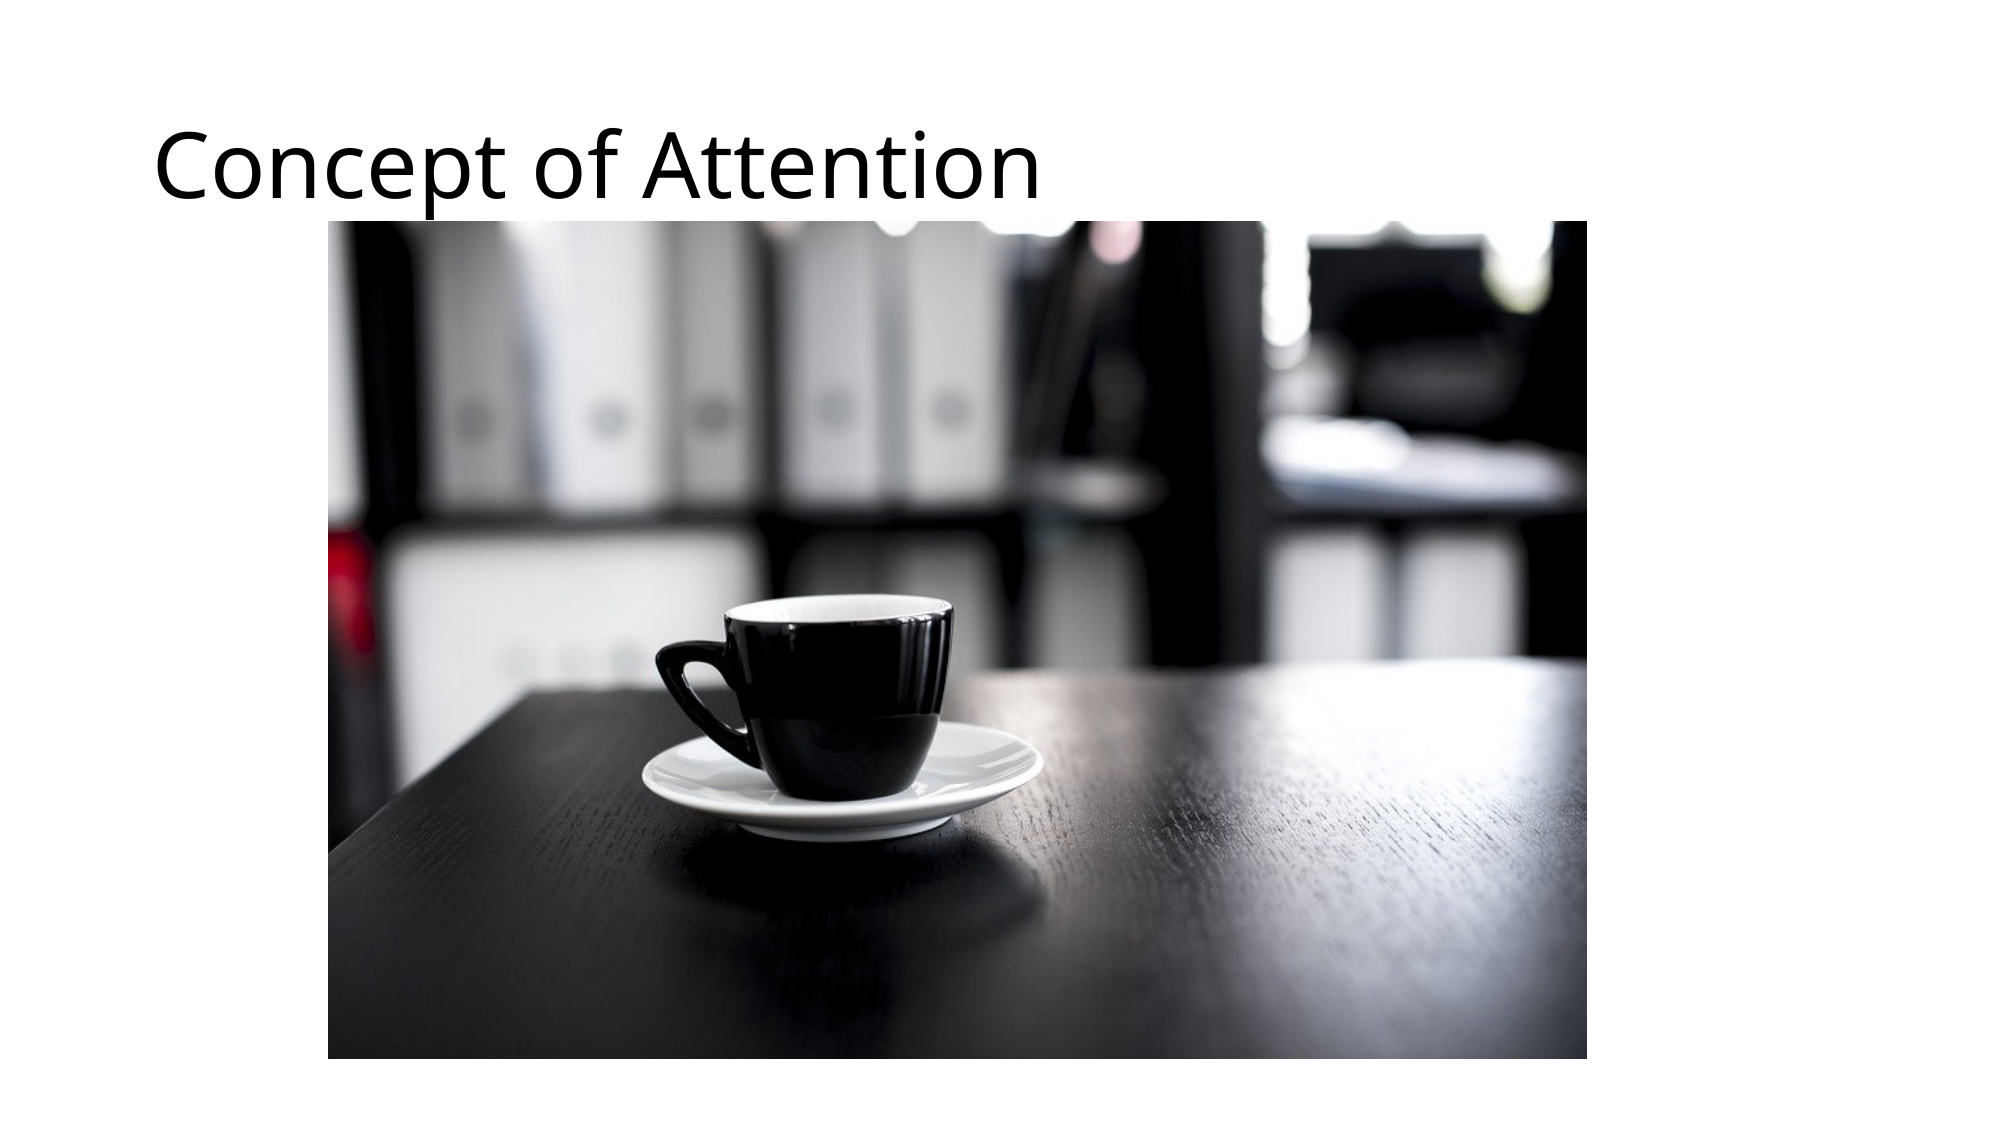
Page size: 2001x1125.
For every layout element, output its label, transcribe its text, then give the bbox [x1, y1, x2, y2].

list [328, 221, 1587, 1059]
title Concept of Attention [137, 59, 1863, 278]
